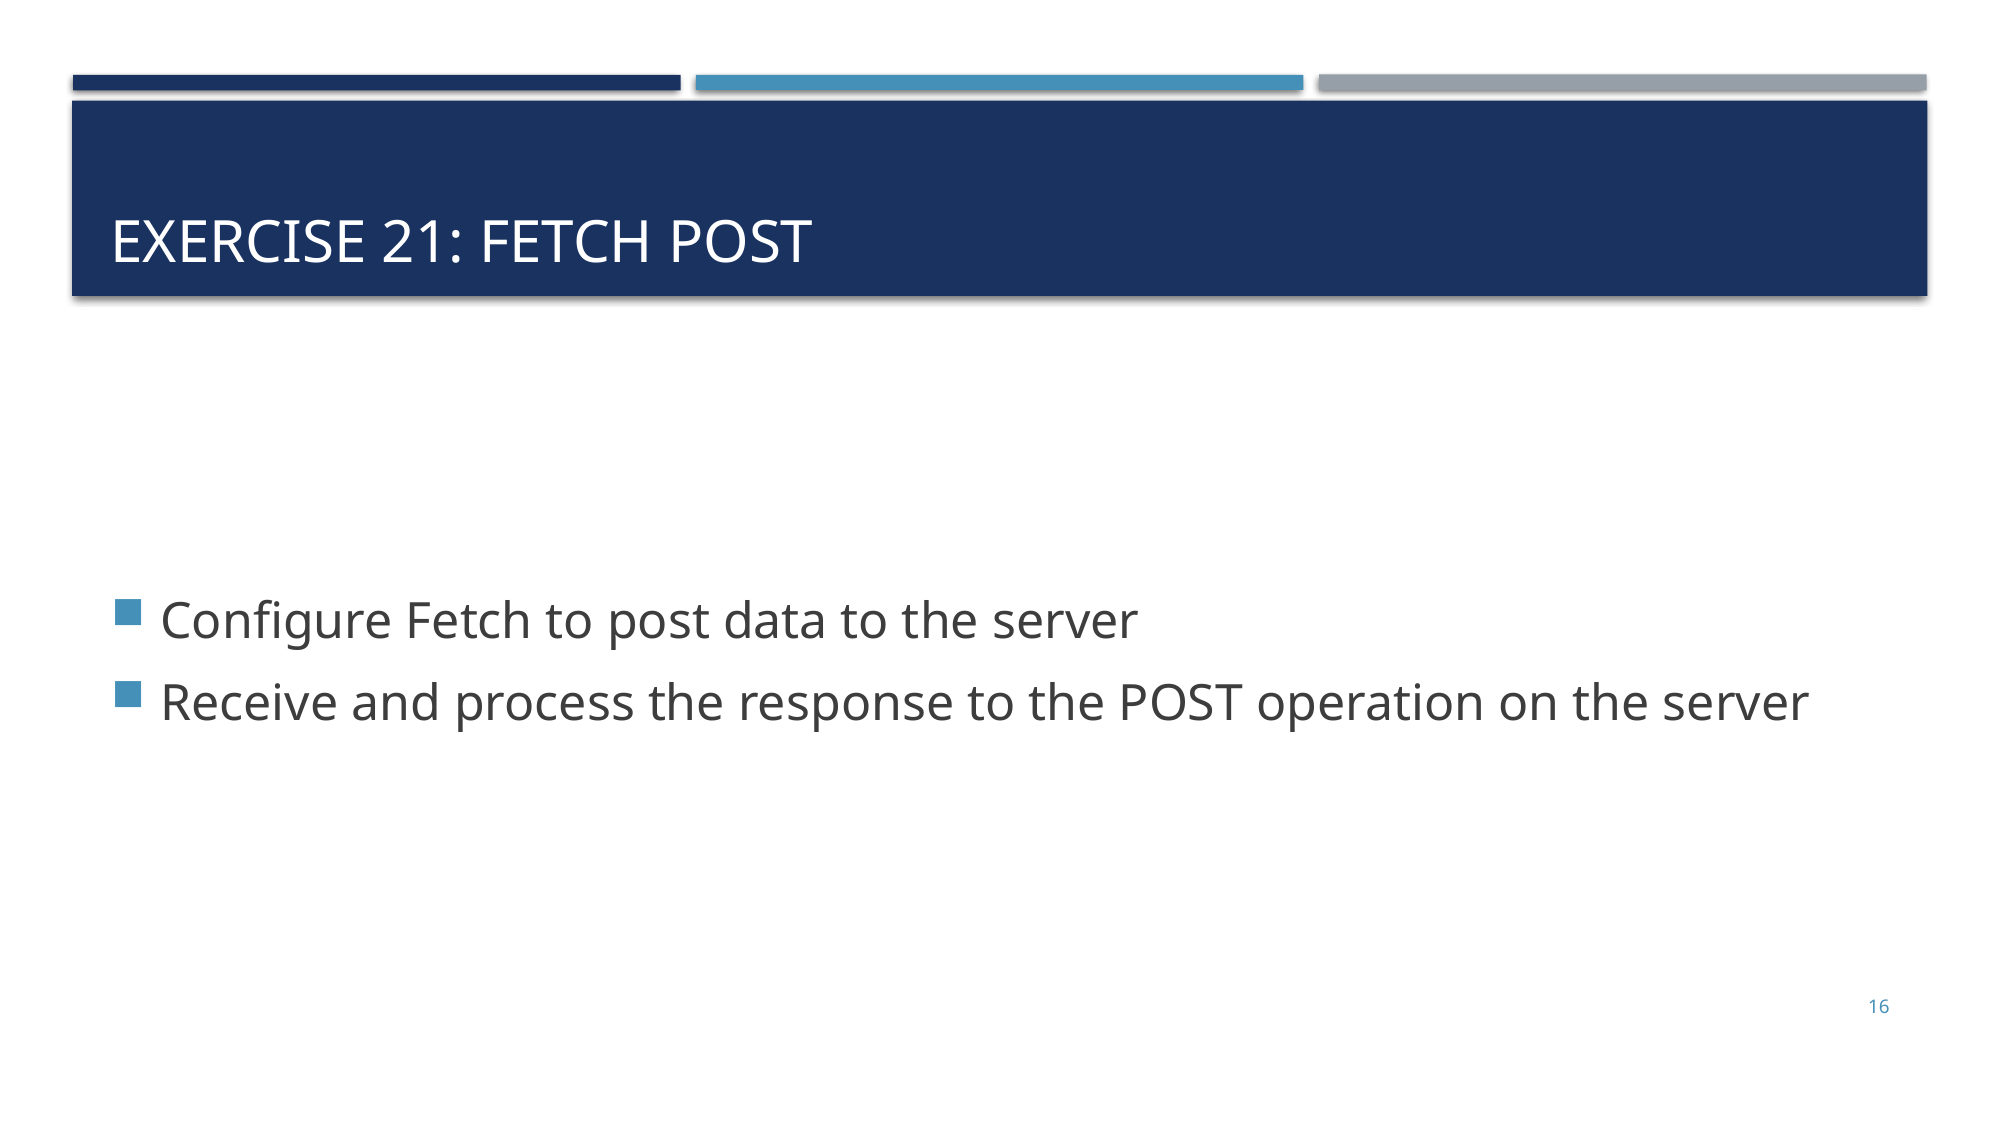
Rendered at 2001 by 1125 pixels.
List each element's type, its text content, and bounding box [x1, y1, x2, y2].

title Exercise 21: Fetch Post [95, 115, 1905, 282]
list Configure Fetch to post data to the server Receive and process the response to the POST operation on the server [95, 357, 1905, 962]
slide_number 16 [1732, 977, 1905, 1037]
